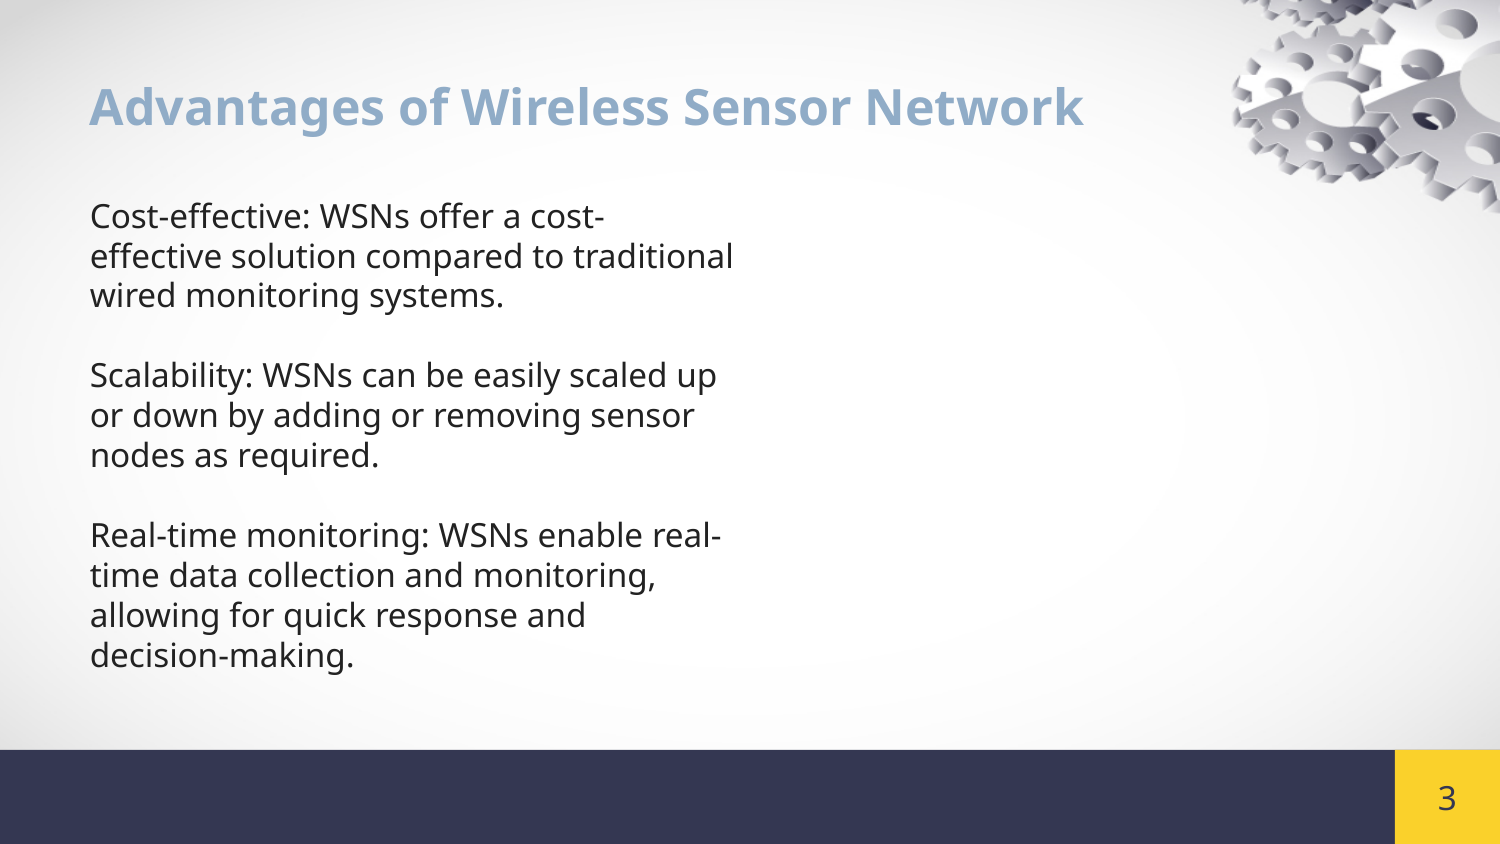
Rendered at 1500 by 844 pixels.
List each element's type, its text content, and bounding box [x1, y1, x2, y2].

text_box Cost-effective: WSNs offer a cost-effective solution compared to traditional wired monitoring systems. Scalability: WSNs can be easily scaled up or down by adding or removing sensor nodes as required. Real-time monitoring: WSNs enable real-time data collection and monitoring, allowing for quick response and decision-making. [74, 187, 749, 713]
picture [0, 0, 1500, 749]
text_box Advantages of Wireless Sensor Network [74, 37, 1425, 173]
text_box 3 [1394, 749, 1500, 844]
text_box [0, 749, 1394, 844]
